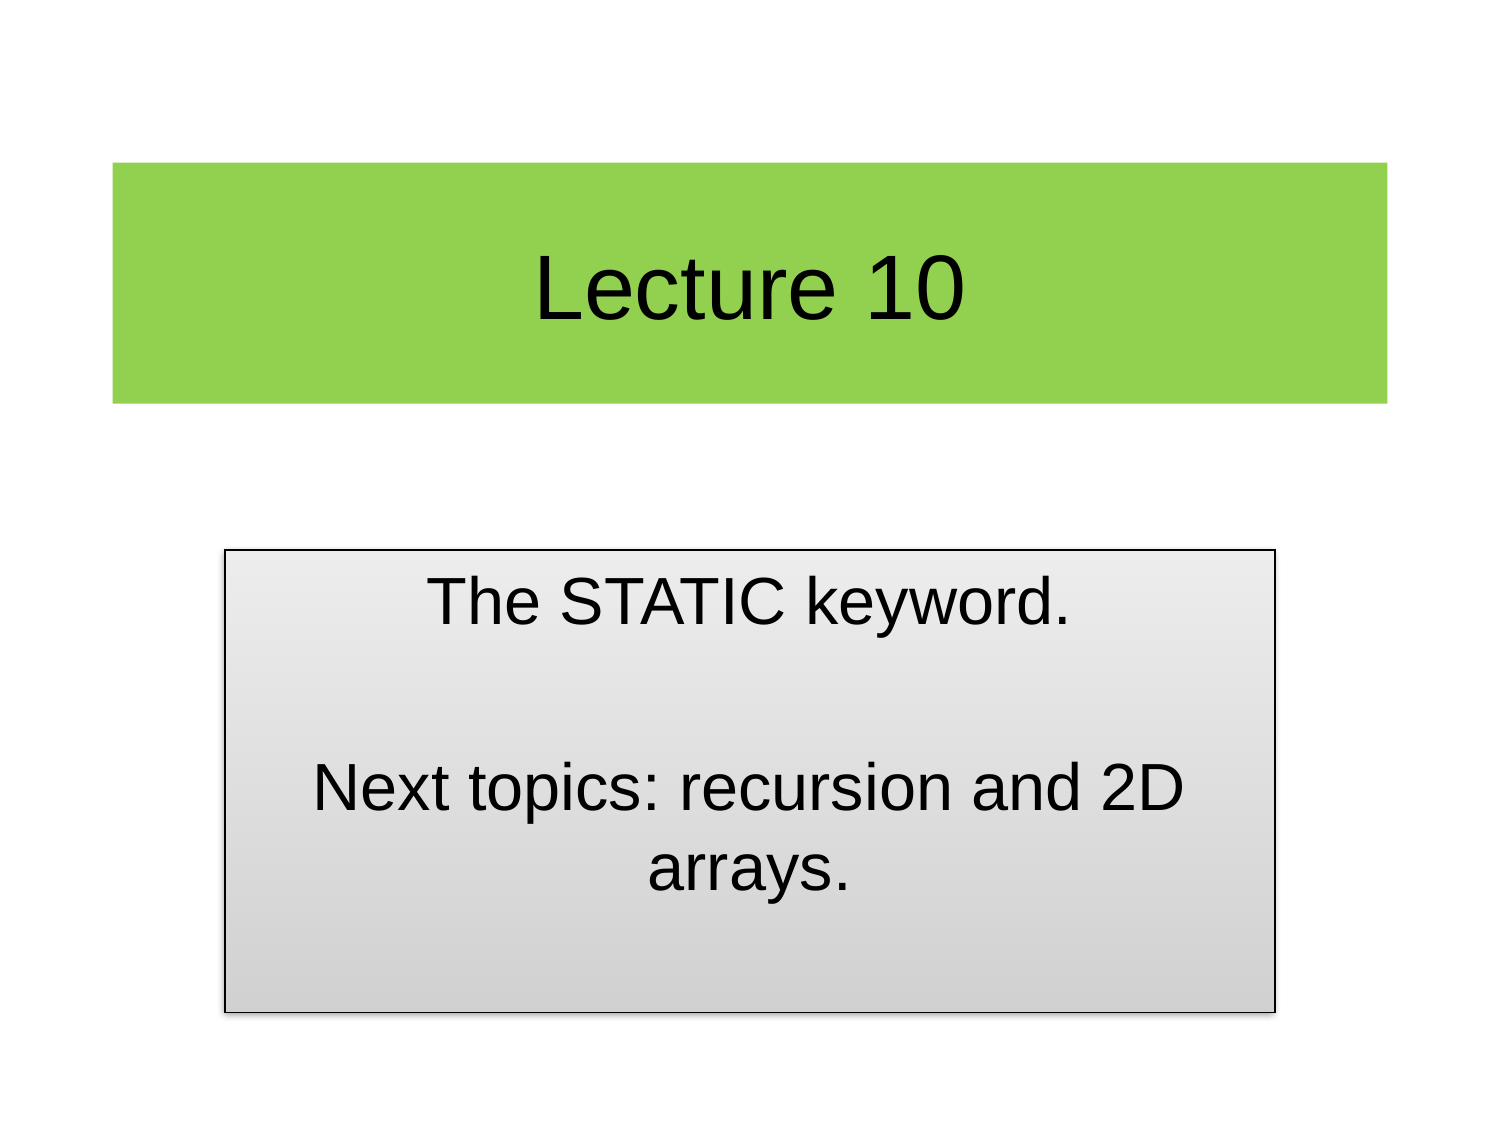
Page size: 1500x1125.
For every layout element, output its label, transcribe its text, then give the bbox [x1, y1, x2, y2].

subtitle The STATIC keyword. Next topics: recursion and 2D arrays. [224, 549, 1276, 1013]
title Lecture 10 [112, 162, 1388, 404]
